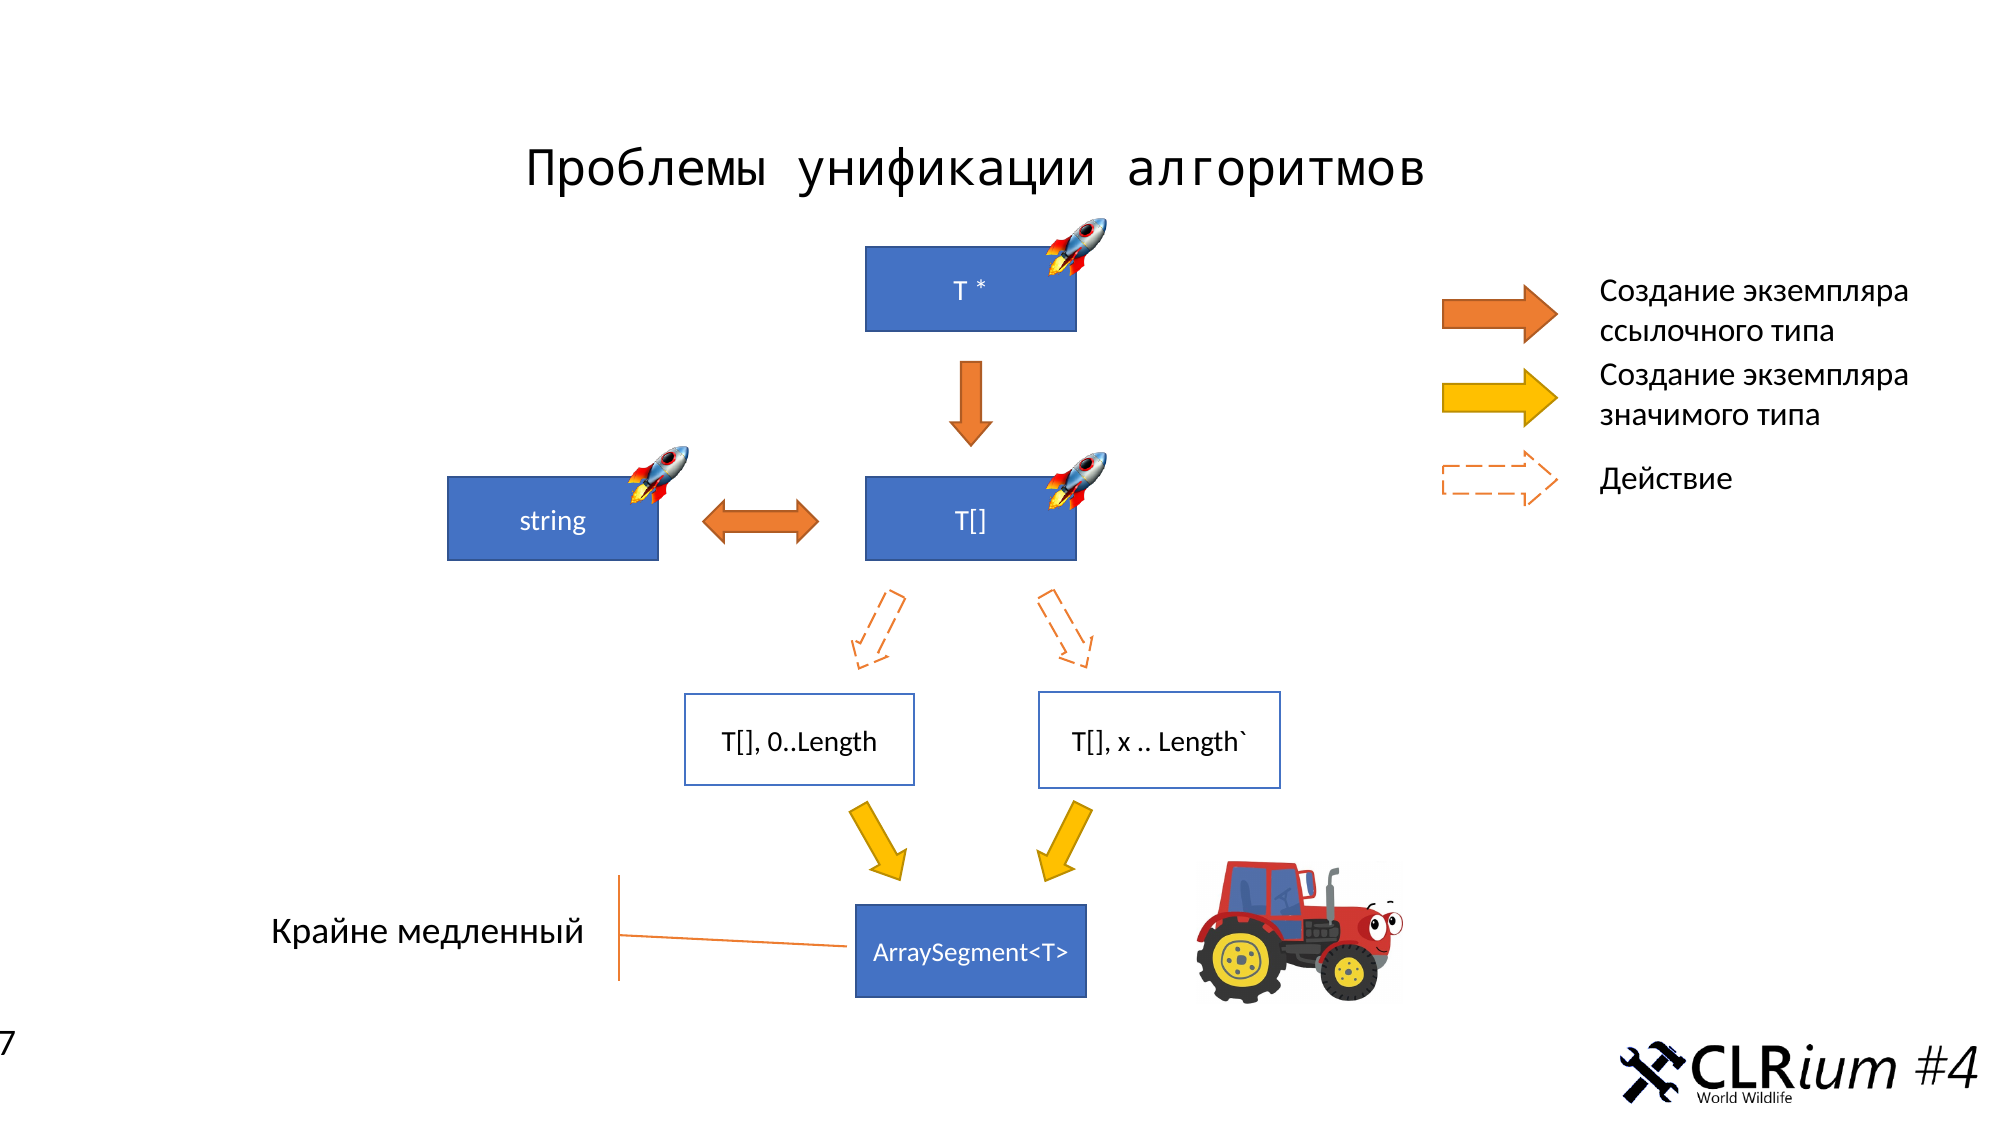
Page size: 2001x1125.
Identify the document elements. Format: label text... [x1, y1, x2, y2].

text_box [1036, 588, 1094, 669]
text_box Крайне медленный [242, 875, 614, 981]
text_box T[], 0..Length [684, 693, 915, 786]
text_box string [447, 476, 659, 561]
text_box T[] [865, 476, 1077, 561]
text_box [1442, 284, 1559, 345]
text_box T[], x .. Length` [1038, 691, 1281, 789]
text_box [1442, 449, 1559, 508]
text_box [948, 360, 994, 448]
picture [1045, 215, 1107, 277]
text_box 7 [0, 1010, 171, 1071]
text_box Крайне медленный [618, 875, 848, 981]
picture [627, 443, 689, 505]
text_box Создание экземпляра значимого типа [1585, 344, 1972, 440]
picture [1196, 861, 1403, 1004]
text_box Действие [1585, 449, 1972, 505]
text_box ArraySegment<T> [855, 904, 1087, 998]
text_box [1442, 367, 1559, 428]
text_box T * [865, 246, 1077, 332]
text_box [850, 589, 907, 670]
text_box [701, 498, 820, 545]
text_box [1036, 800, 1094, 883]
text_box Проблемы унификации алгоритмов [465, 127, 1488, 203]
picture [1045, 449, 1107, 511]
picture [1616, 1033, 1985, 1111]
text_box Создание экземпляра ссылочного типа [1585, 261, 1972, 344]
text_box [848, 800, 908, 882]
